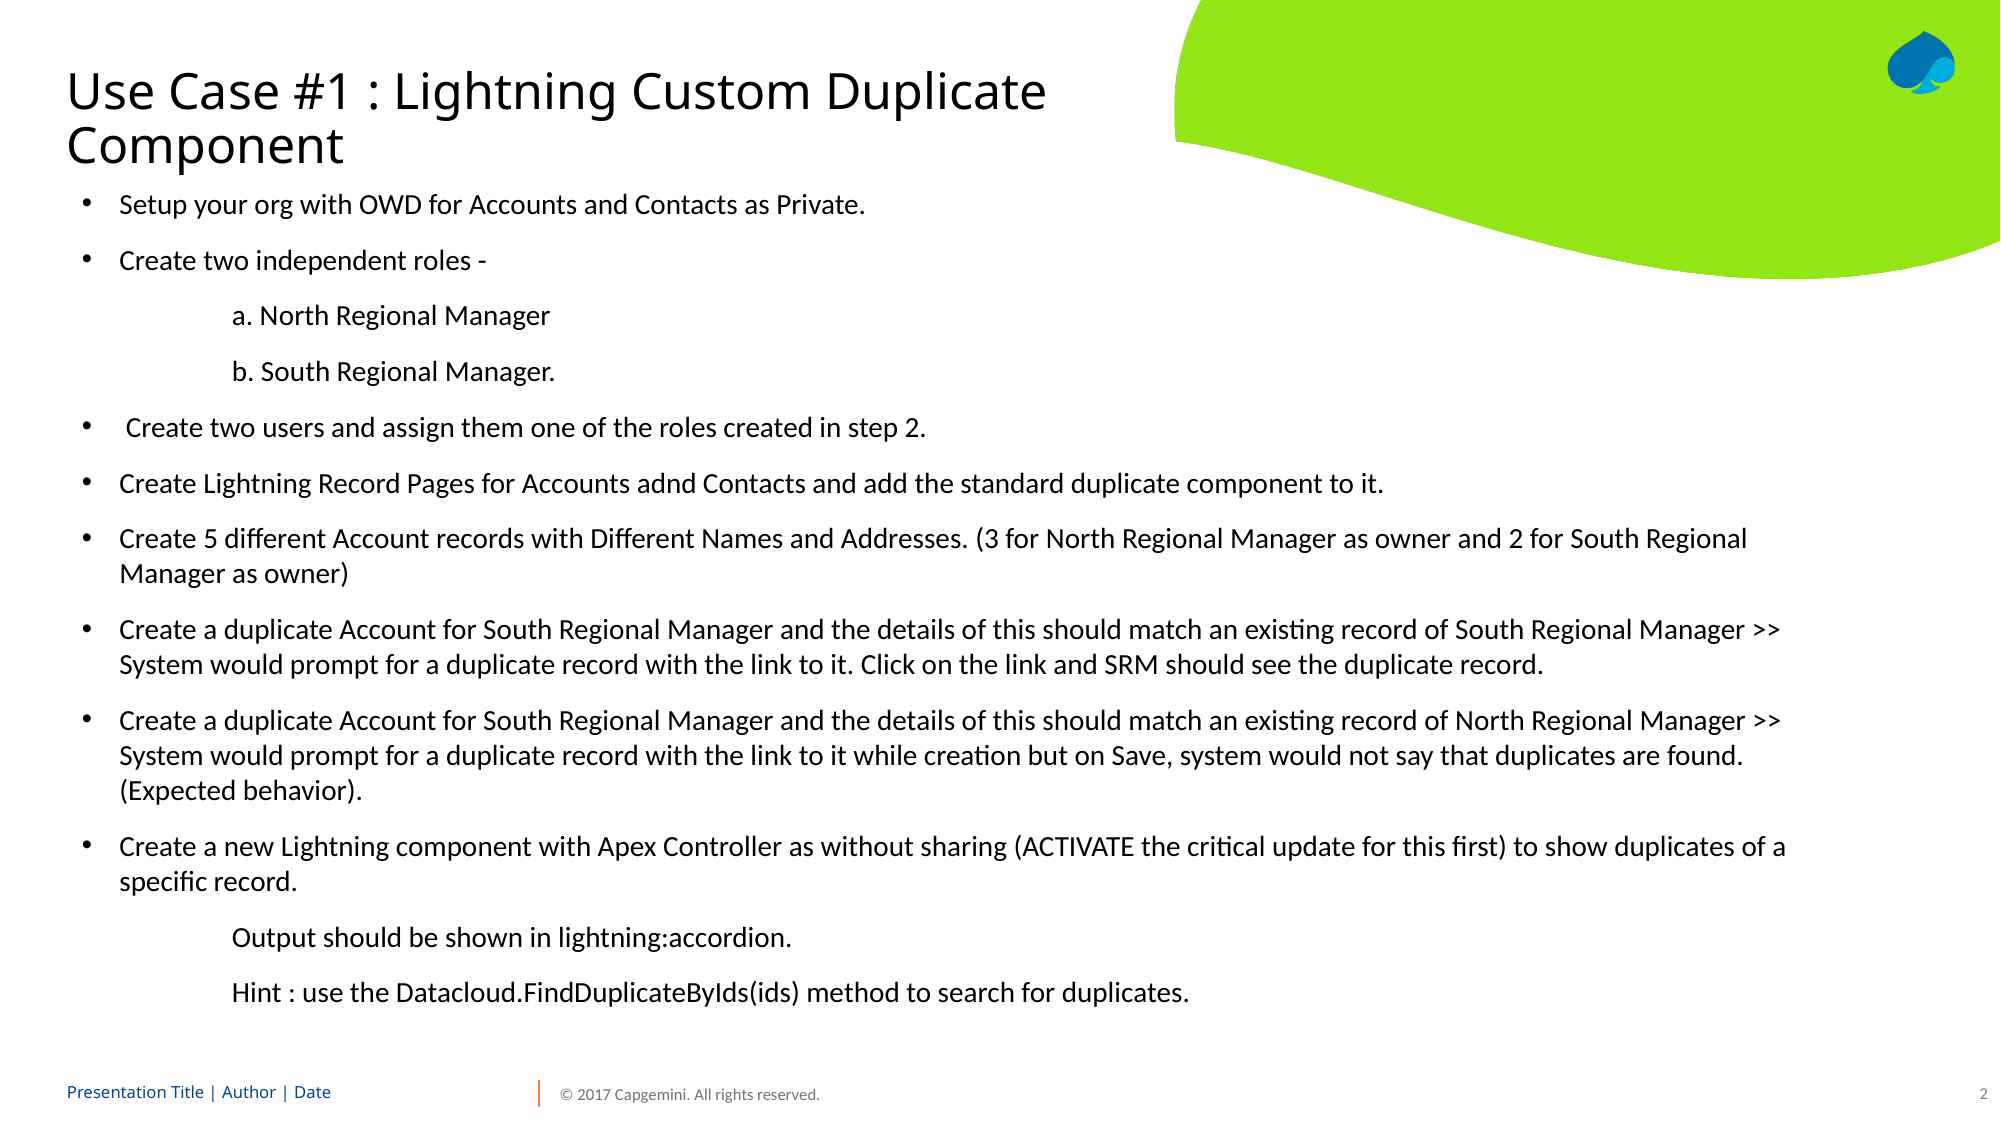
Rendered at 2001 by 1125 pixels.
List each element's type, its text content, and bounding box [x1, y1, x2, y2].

title Use Case #1 : Lightning Custom Duplicate Component [66, 66, 1296, 208]
picture [1175, 0, 1999, 279]
list Setup your org with OWD for Accounts and Contacts as Private. Create two independent roles - a. North Regional Manager b. South Regional Manager. Create two users and assign them one of the roles created in step 2. Create Lightning Record Pages for Accounts adnd Contacts and add the standard duplicate component to it. Create 5 different Account records with Different Names and Addresses. (3 for North Regional Manager as owner and 2 for South Regional Manager as owner) Create a duplicate Account for South Regional Manager and the details of this should match an existing record of South Regional Manager >> System would prompt for a duplicate record with the link to it. Click on the link and SRM should see the duplicate record. Create a duplicate Account for South Regional Manager and the details of this should match an existing record of North Regional Manager >> System would prompt for a duplicate record with the link to it while creation but on Save, system would not say that duplicates are found. (Expected behavior). Create a new Lightning component with Apex Controller as without sharing (ACTIVATE the critical update for this first) to show duplicates of a specific record. Output should be shown in lightning:accordion. Hint : use the Datacloud.FindDuplicateByIds(ids) method to search for duplicates. [66, 177, 1854, 849]
